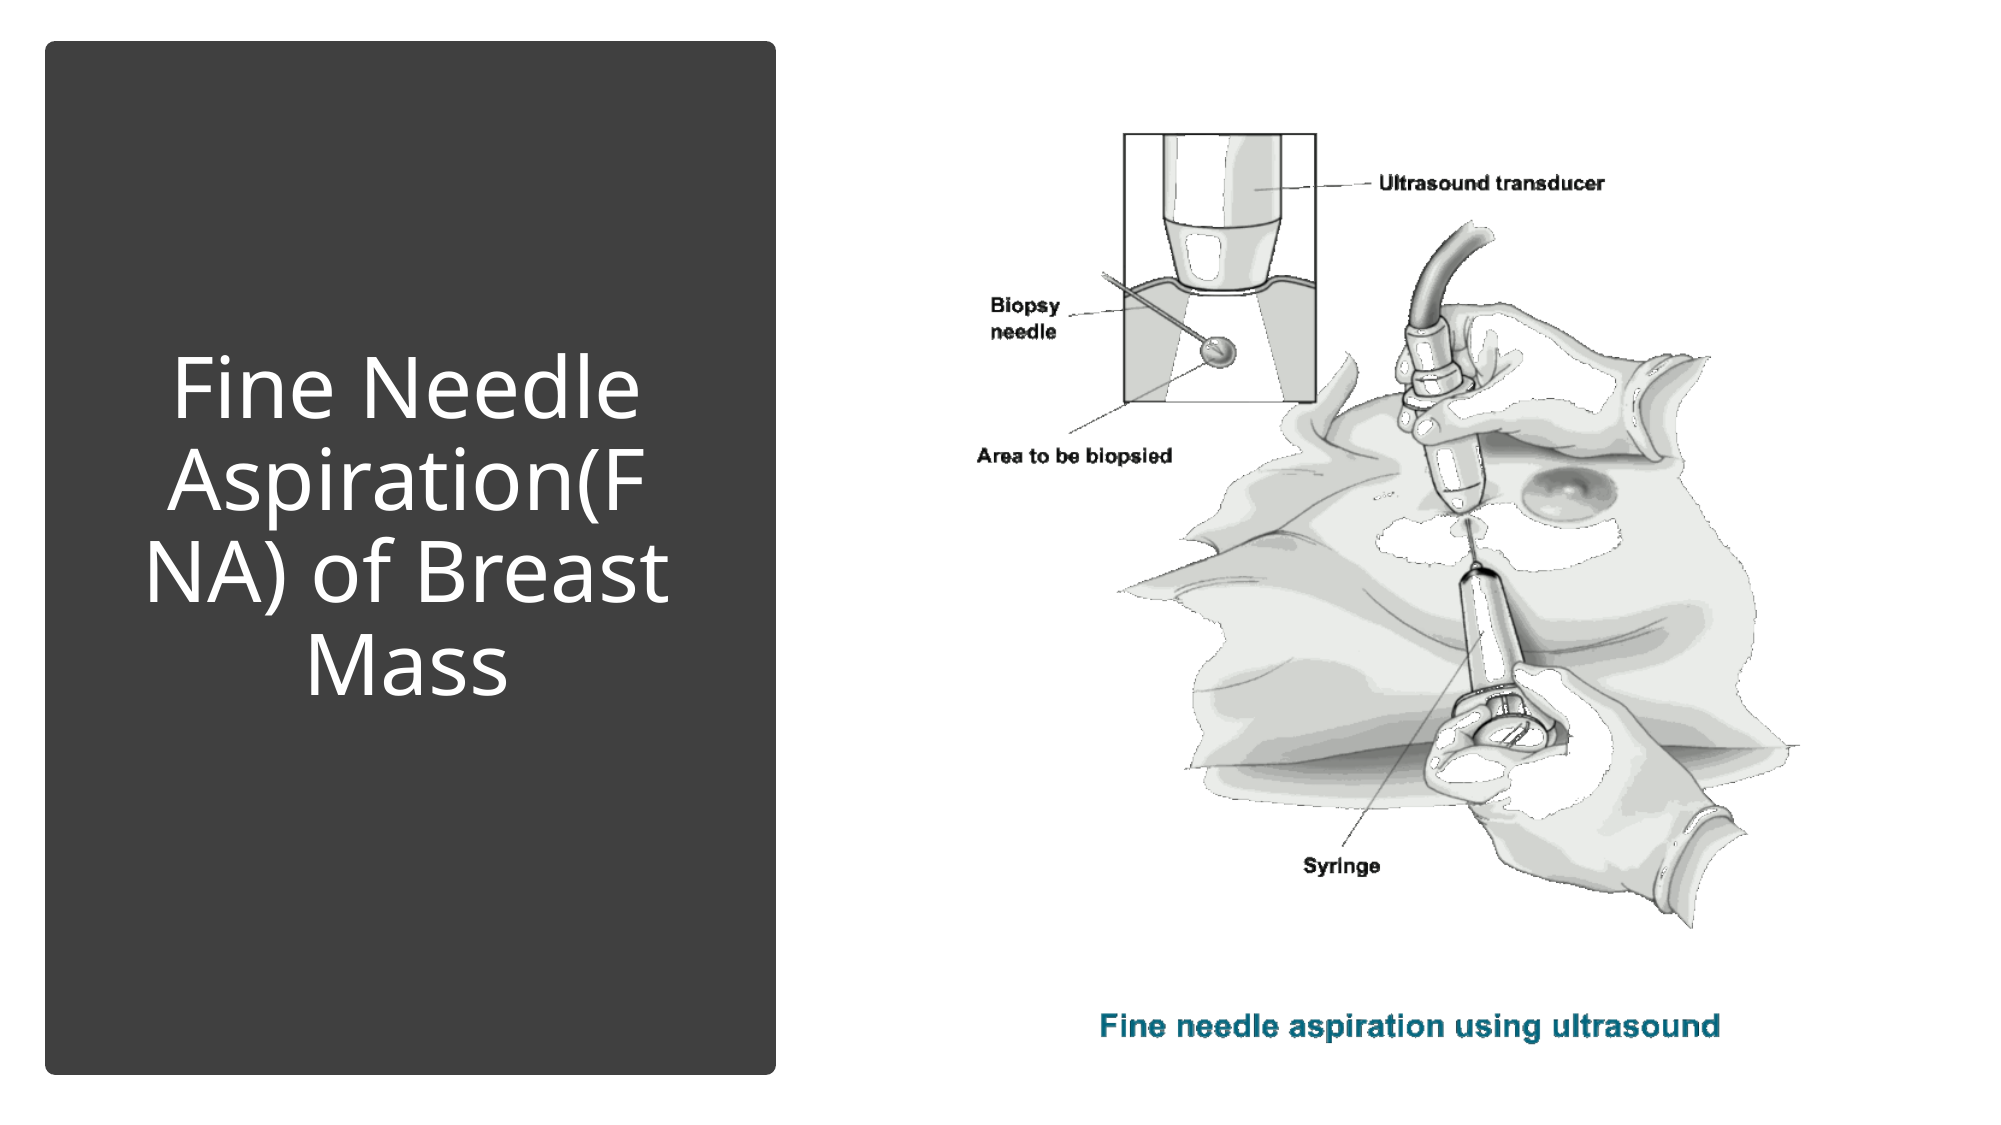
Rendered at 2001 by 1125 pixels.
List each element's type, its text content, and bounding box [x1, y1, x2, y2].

picture [923, 80, 1842, 1046]
text_box Fine Needle Aspiration(FNA) of Breast Mass [121, 121, 693, 936]
text_box [53, 49, 768, 1067]
